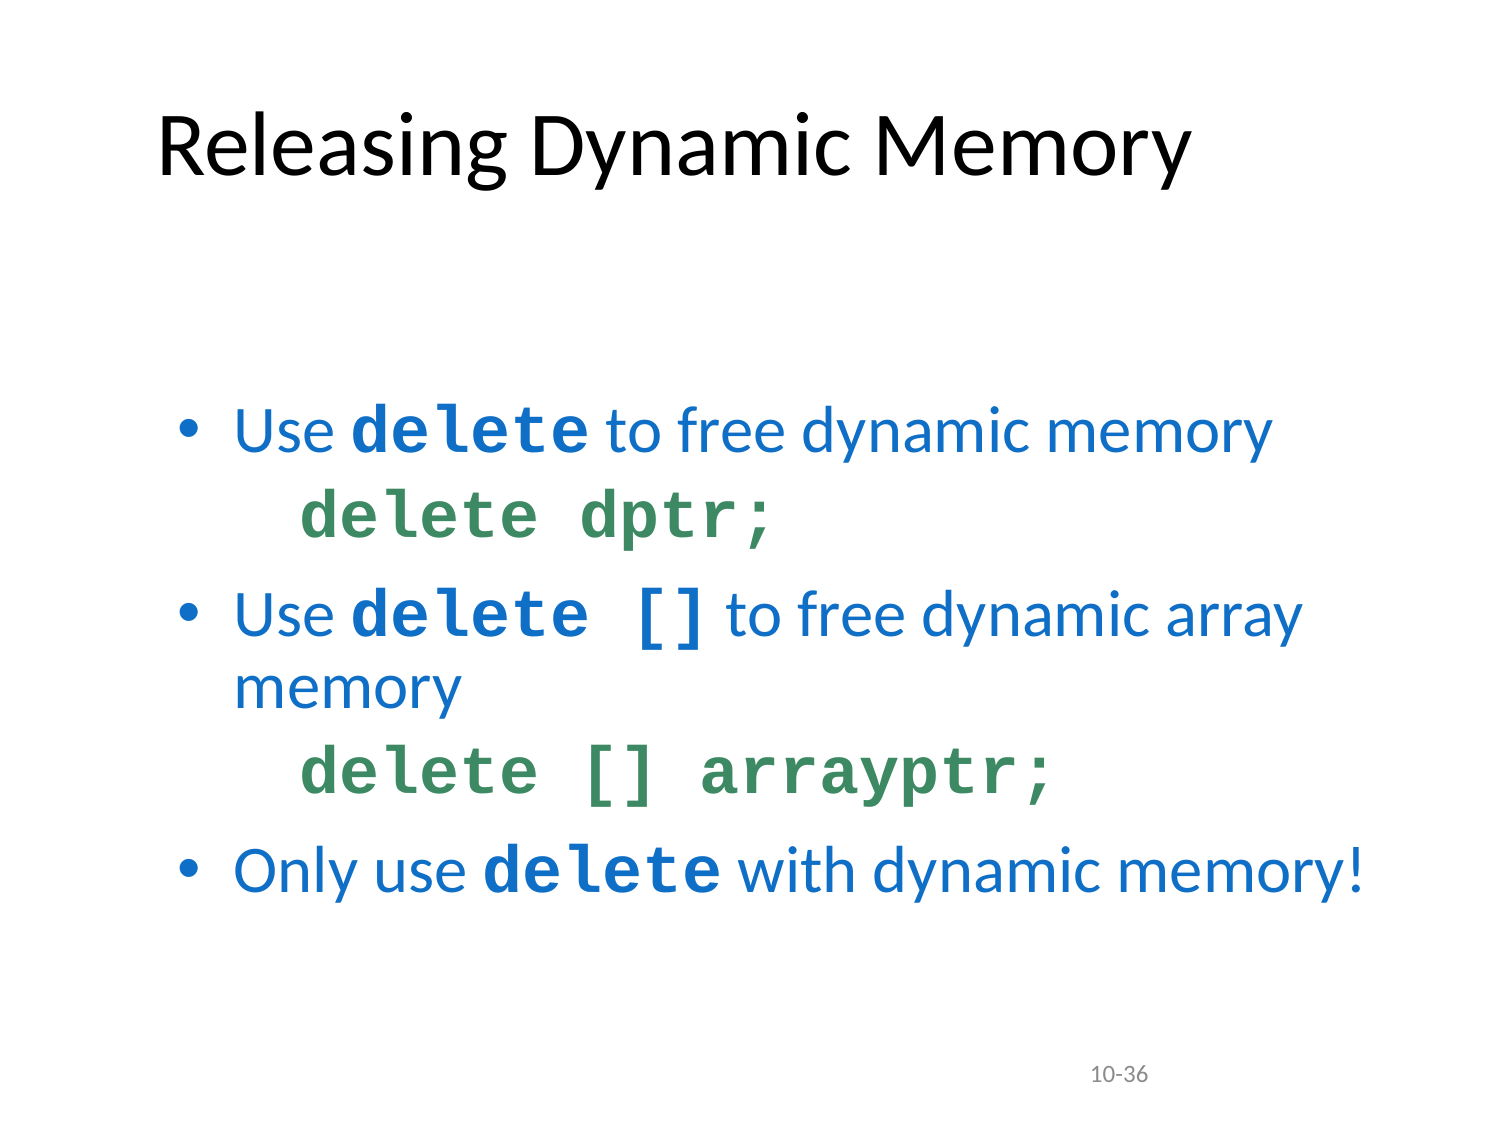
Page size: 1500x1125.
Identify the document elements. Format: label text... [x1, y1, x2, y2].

slide_number 10-36 [1074, 1042, 1425, 1103]
title Releasing Dynamic Memory [0, 45, 1350, 233]
list Use delete to free dynamic memory delete dptr; Use delete [] to free dynamic array memory delete [] arrayptr; Only use delete with dynamic memory! [162, 387, 1500, 950]
